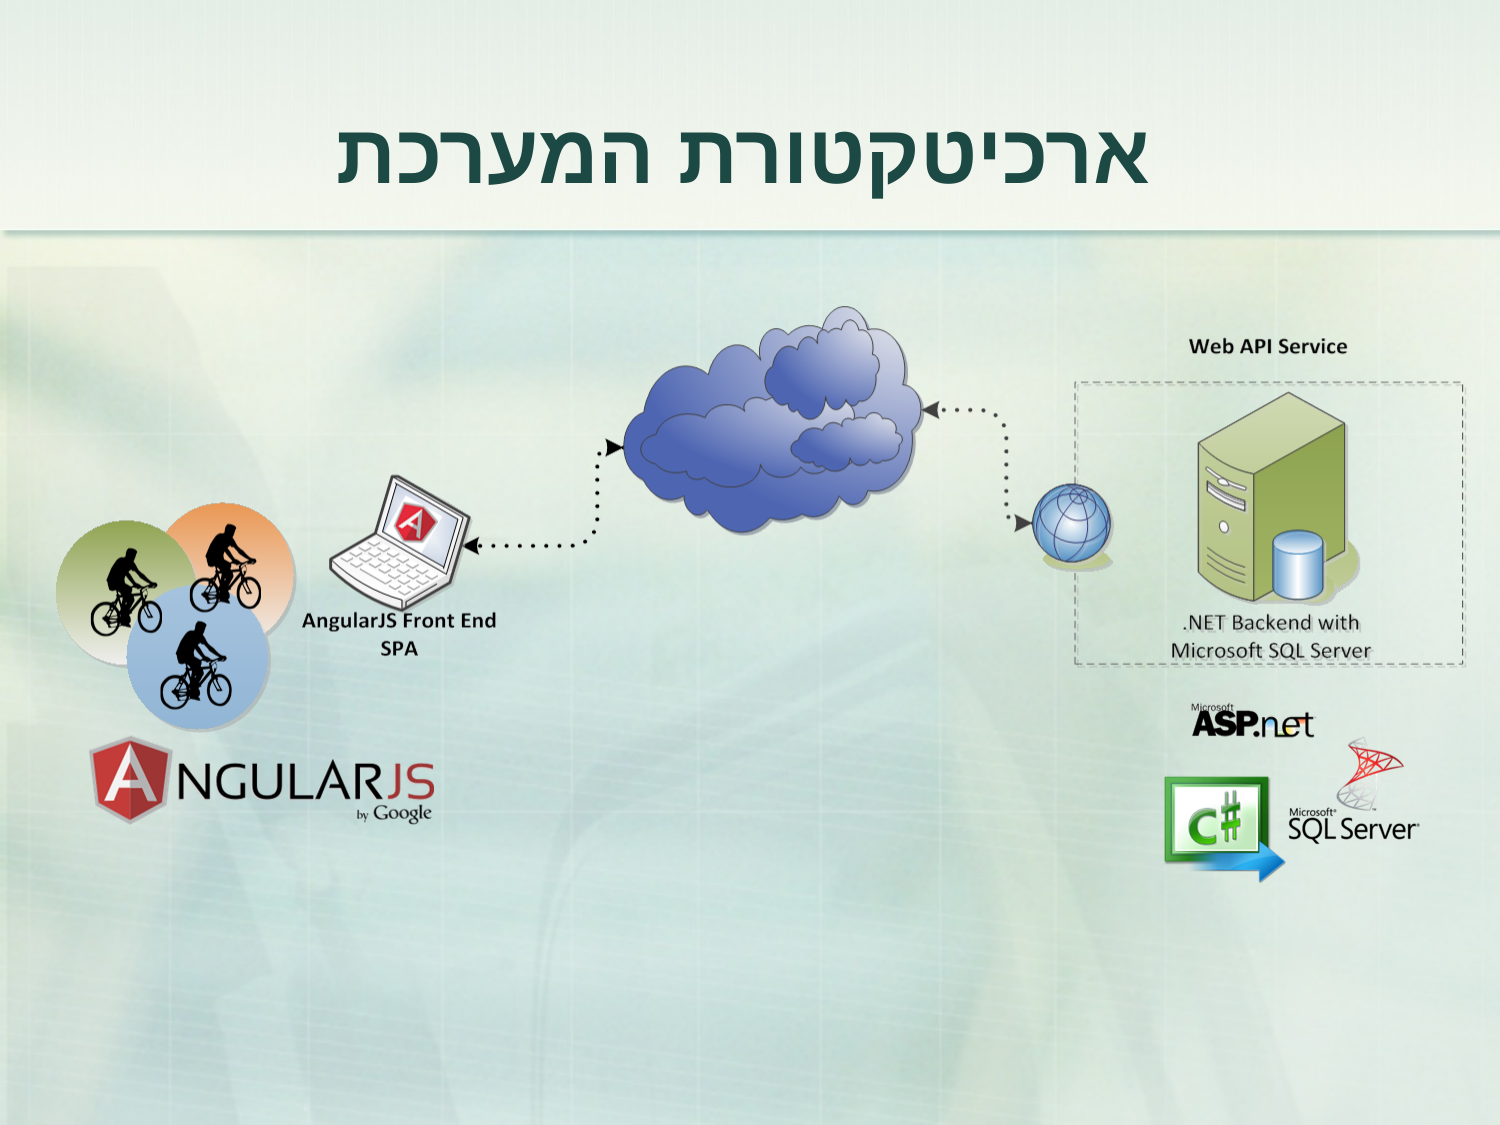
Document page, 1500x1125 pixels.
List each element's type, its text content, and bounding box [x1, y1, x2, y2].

title ארכיטקטורת המערכת [64, 78, 1424, 147]
picture [0, 0, 1500, 1125]
